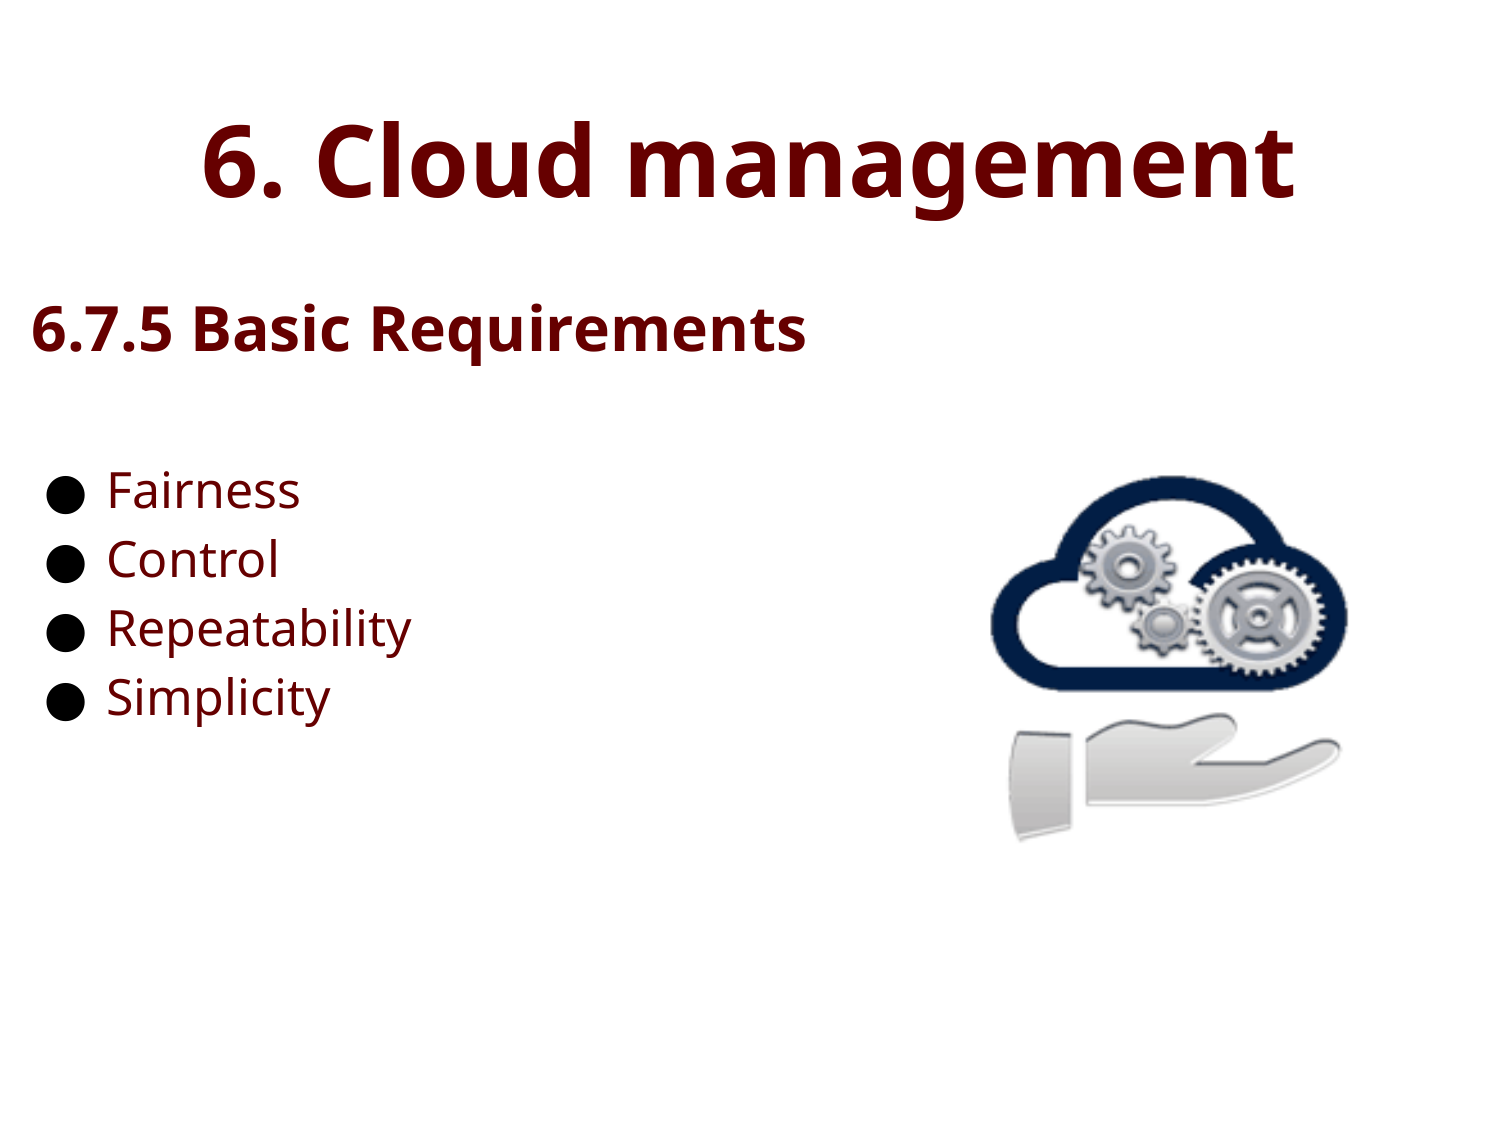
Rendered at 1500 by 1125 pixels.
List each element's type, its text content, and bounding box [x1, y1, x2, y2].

list 6.7.5 Basic Requirements Fairness Control Repeatability Simplicity [16, 262, 1472, 1078]
picture [925, 414, 1416, 882]
title 6. Cloud management [75, 45, 1425, 233]
